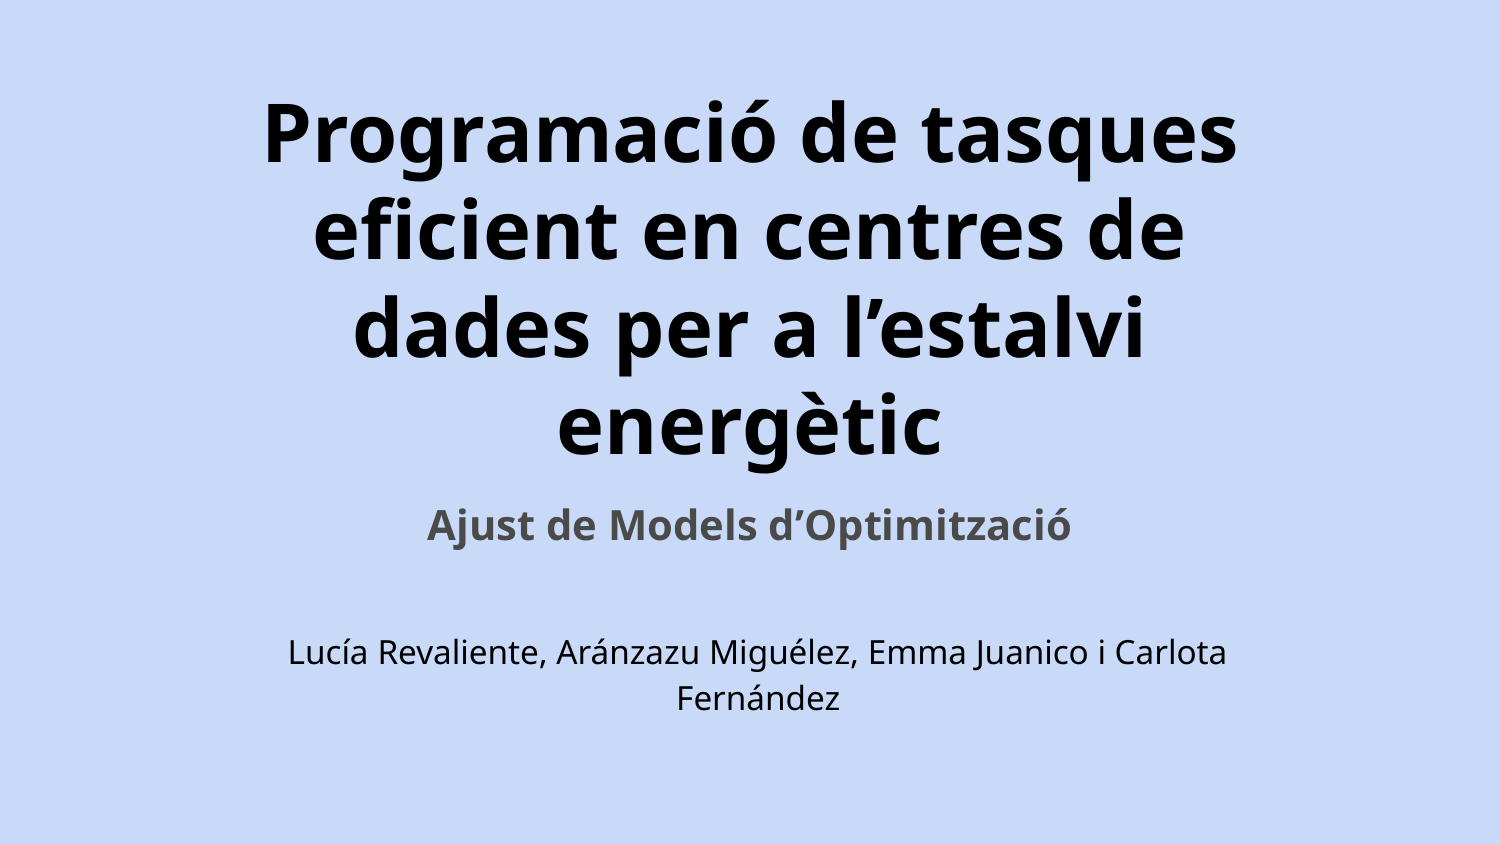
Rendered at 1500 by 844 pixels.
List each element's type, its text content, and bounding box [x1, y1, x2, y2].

subtitle Lucía Revaliente, Aránzazu Miguélez, Emma Juanico i Carlota Fernández [196, 609, 1320, 664]
title Programació de tasques eficient en centres de dades per a l’estalvi energètic Ajust de Models d’Optimització [228, 176, 1272, 564]
